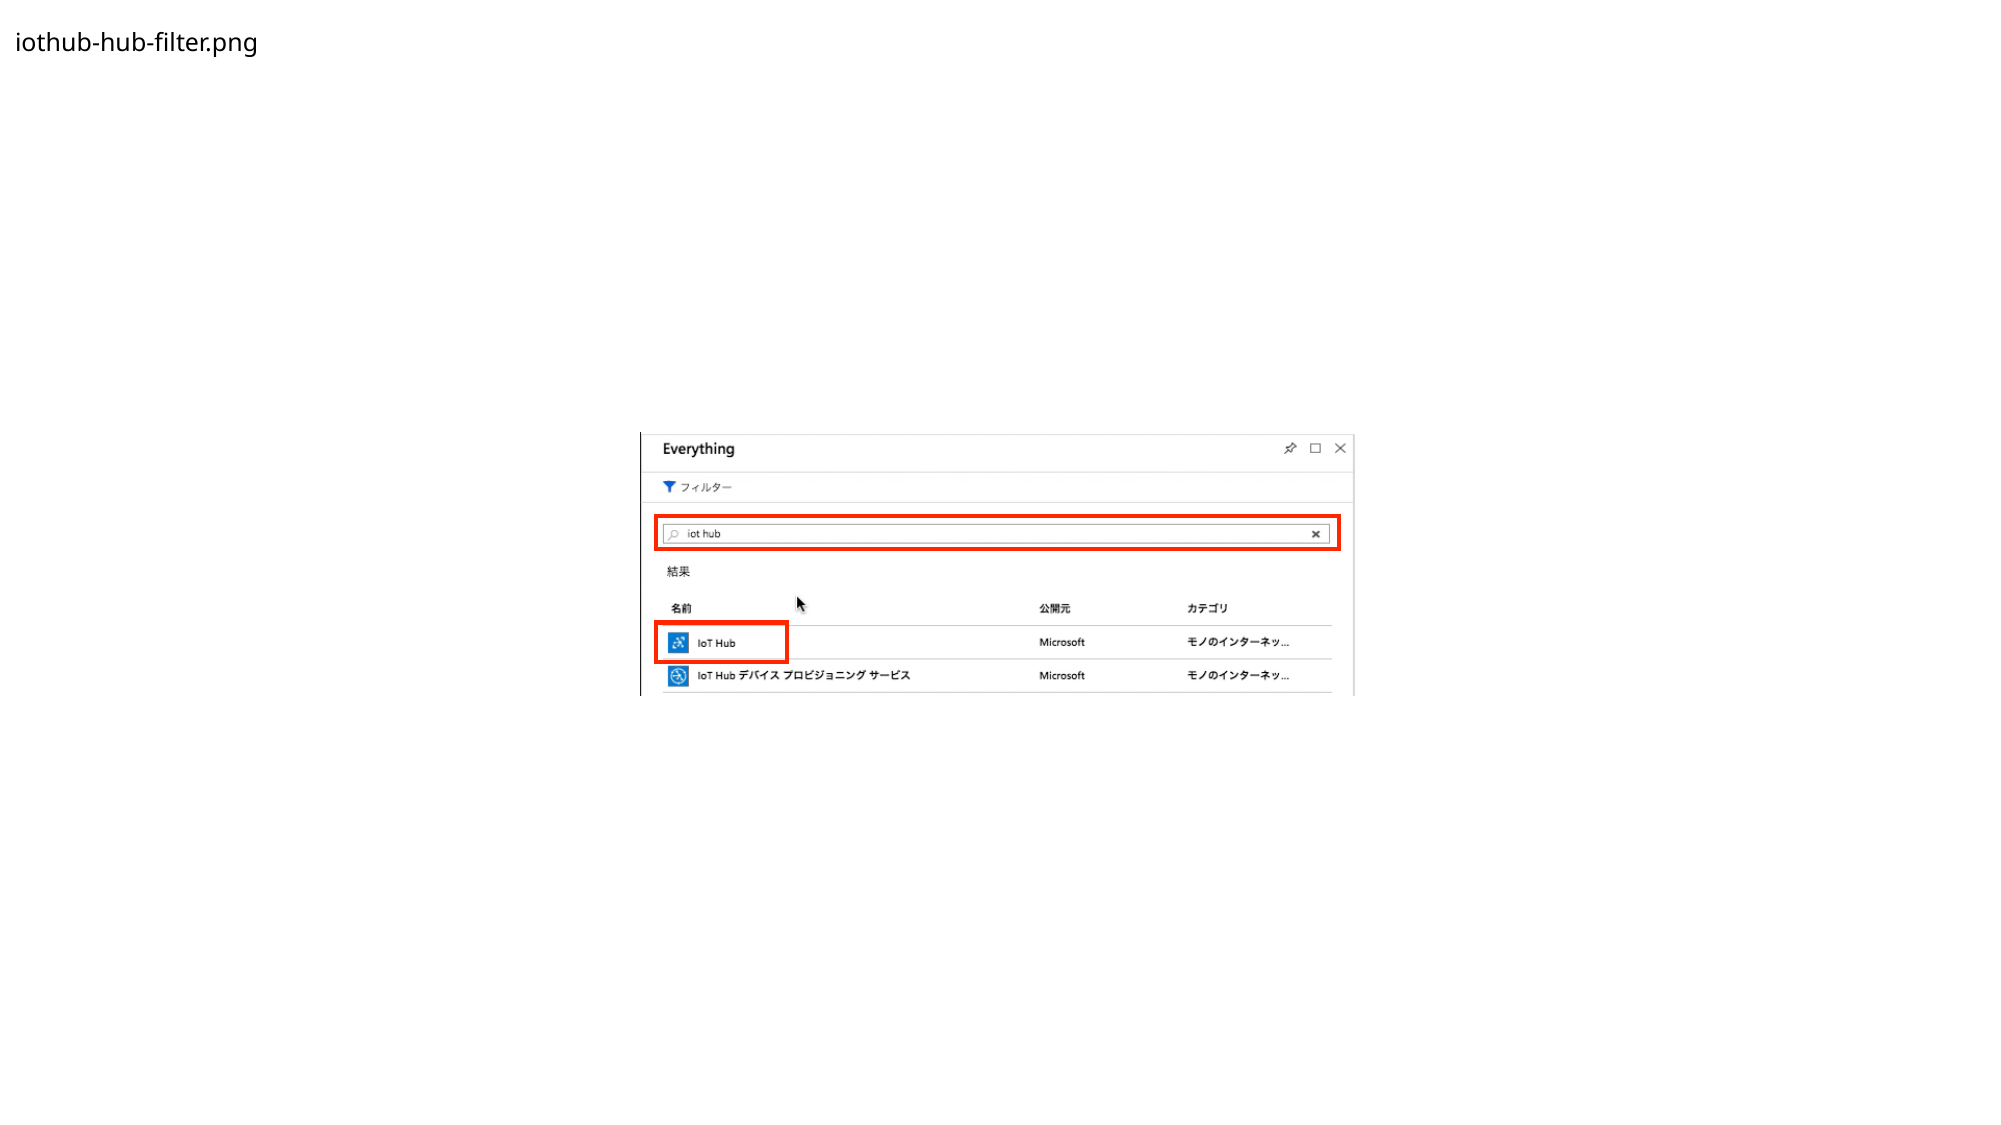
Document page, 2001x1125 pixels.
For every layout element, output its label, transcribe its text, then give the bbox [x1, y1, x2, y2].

picture [640, 432, 1355, 696]
title iothub-hub-filter.png [0, 0, 2000, 87]
